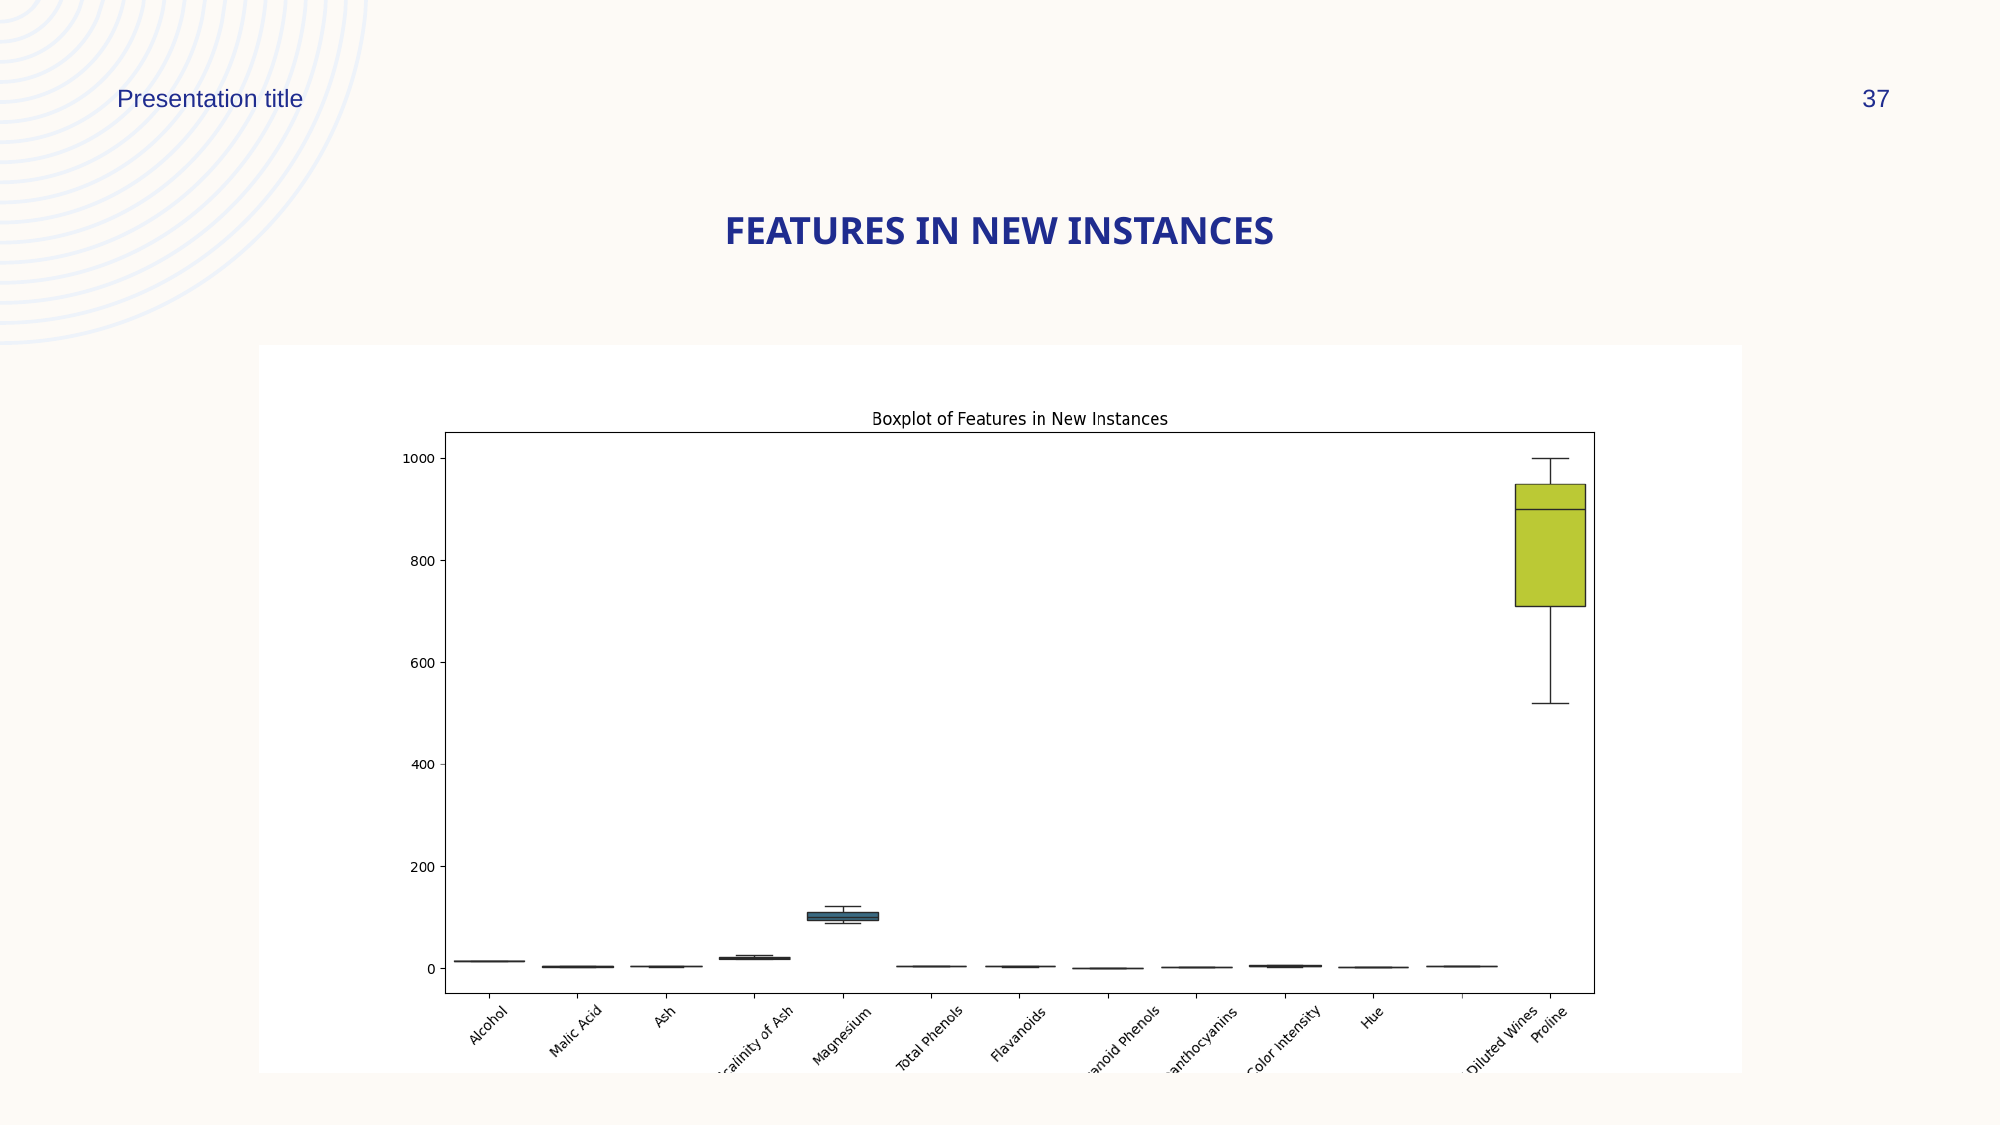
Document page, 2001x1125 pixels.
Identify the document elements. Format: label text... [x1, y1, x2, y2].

title Features in new instances [124, 199, 1875, 326]
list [259, 344, 1742, 1073]
slide_number 37 [1795, 75, 1958, 120]
footer Presentation title [101, 75, 627, 120]
